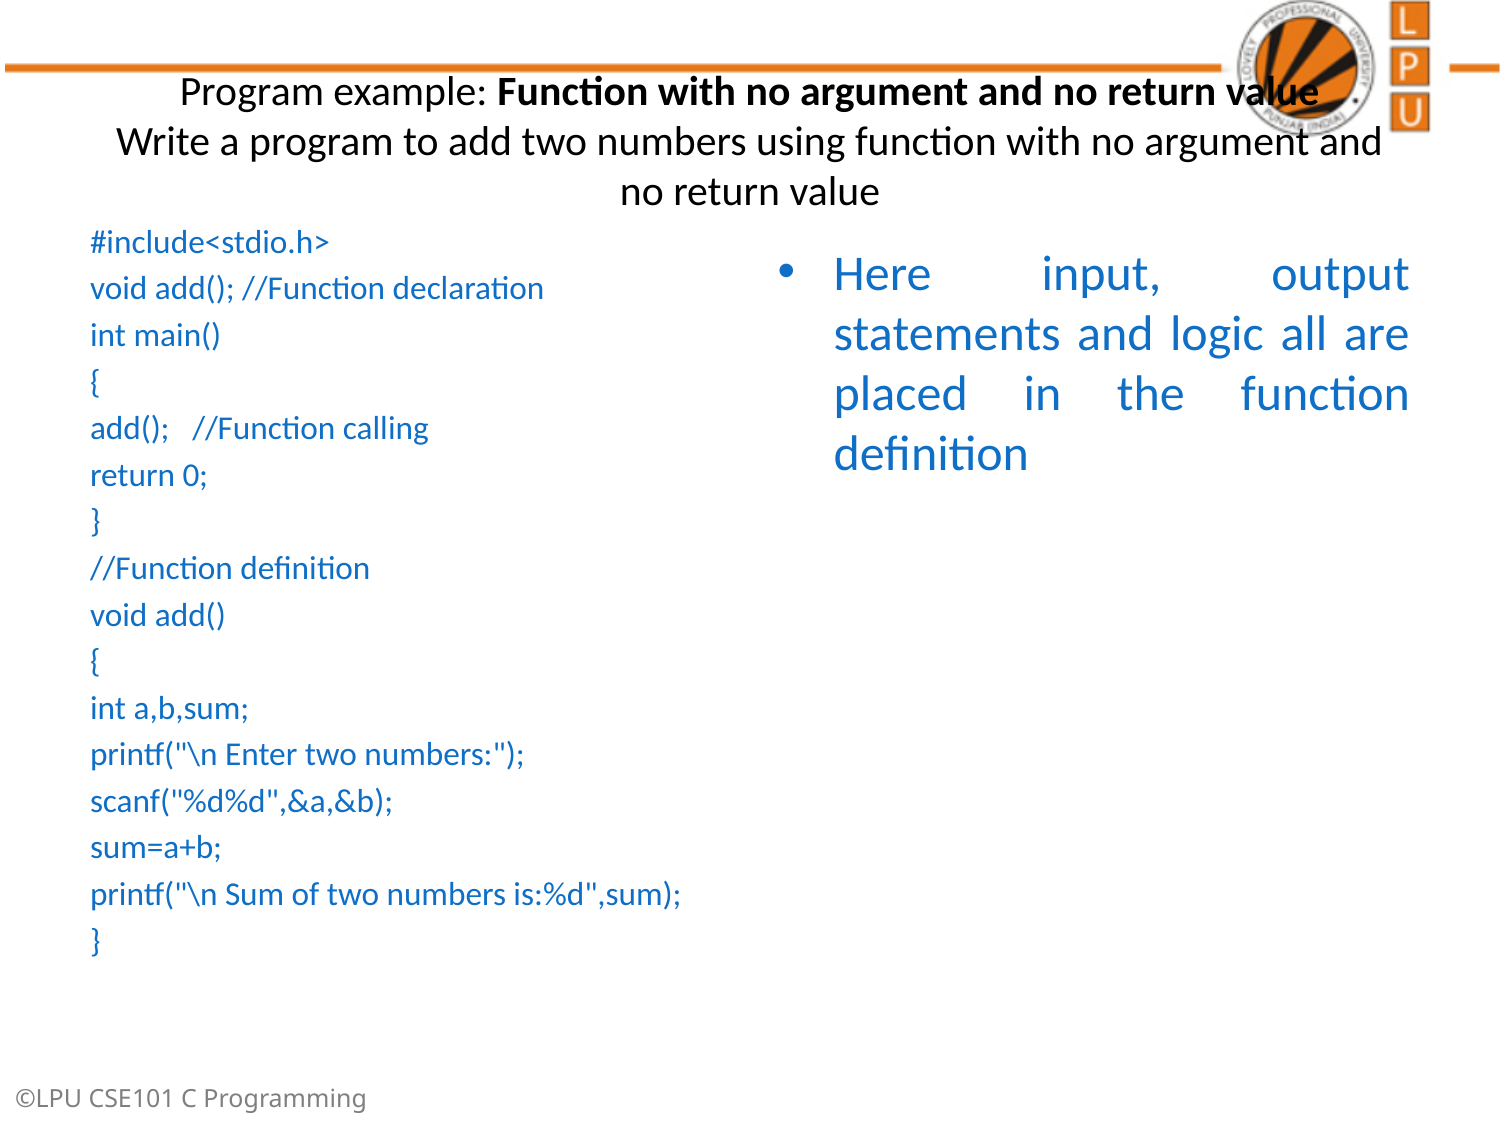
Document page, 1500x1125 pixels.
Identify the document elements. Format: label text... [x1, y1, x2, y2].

list #include<stdio.h> void add(); //Function declaration int main() { add(); //Function calling return 0; } //Function definition void add() { int a,b,sum; printf("\n Enter two numbers:"); scanf("%d%d",&a,&b); sum=a+b; printf("\n Sum of two numbers is:%d",sum); } [75, 212, 738, 1088]
title Program example: Function with no argument and no return value Write a program to add two numbers using function with no argument and no return value [75, 45, 1425, 233]
picture [5, 0, 1500, 155]
list Here input, output statements and logic all are placed in the function definition [762, 232, 1425, 1005]
